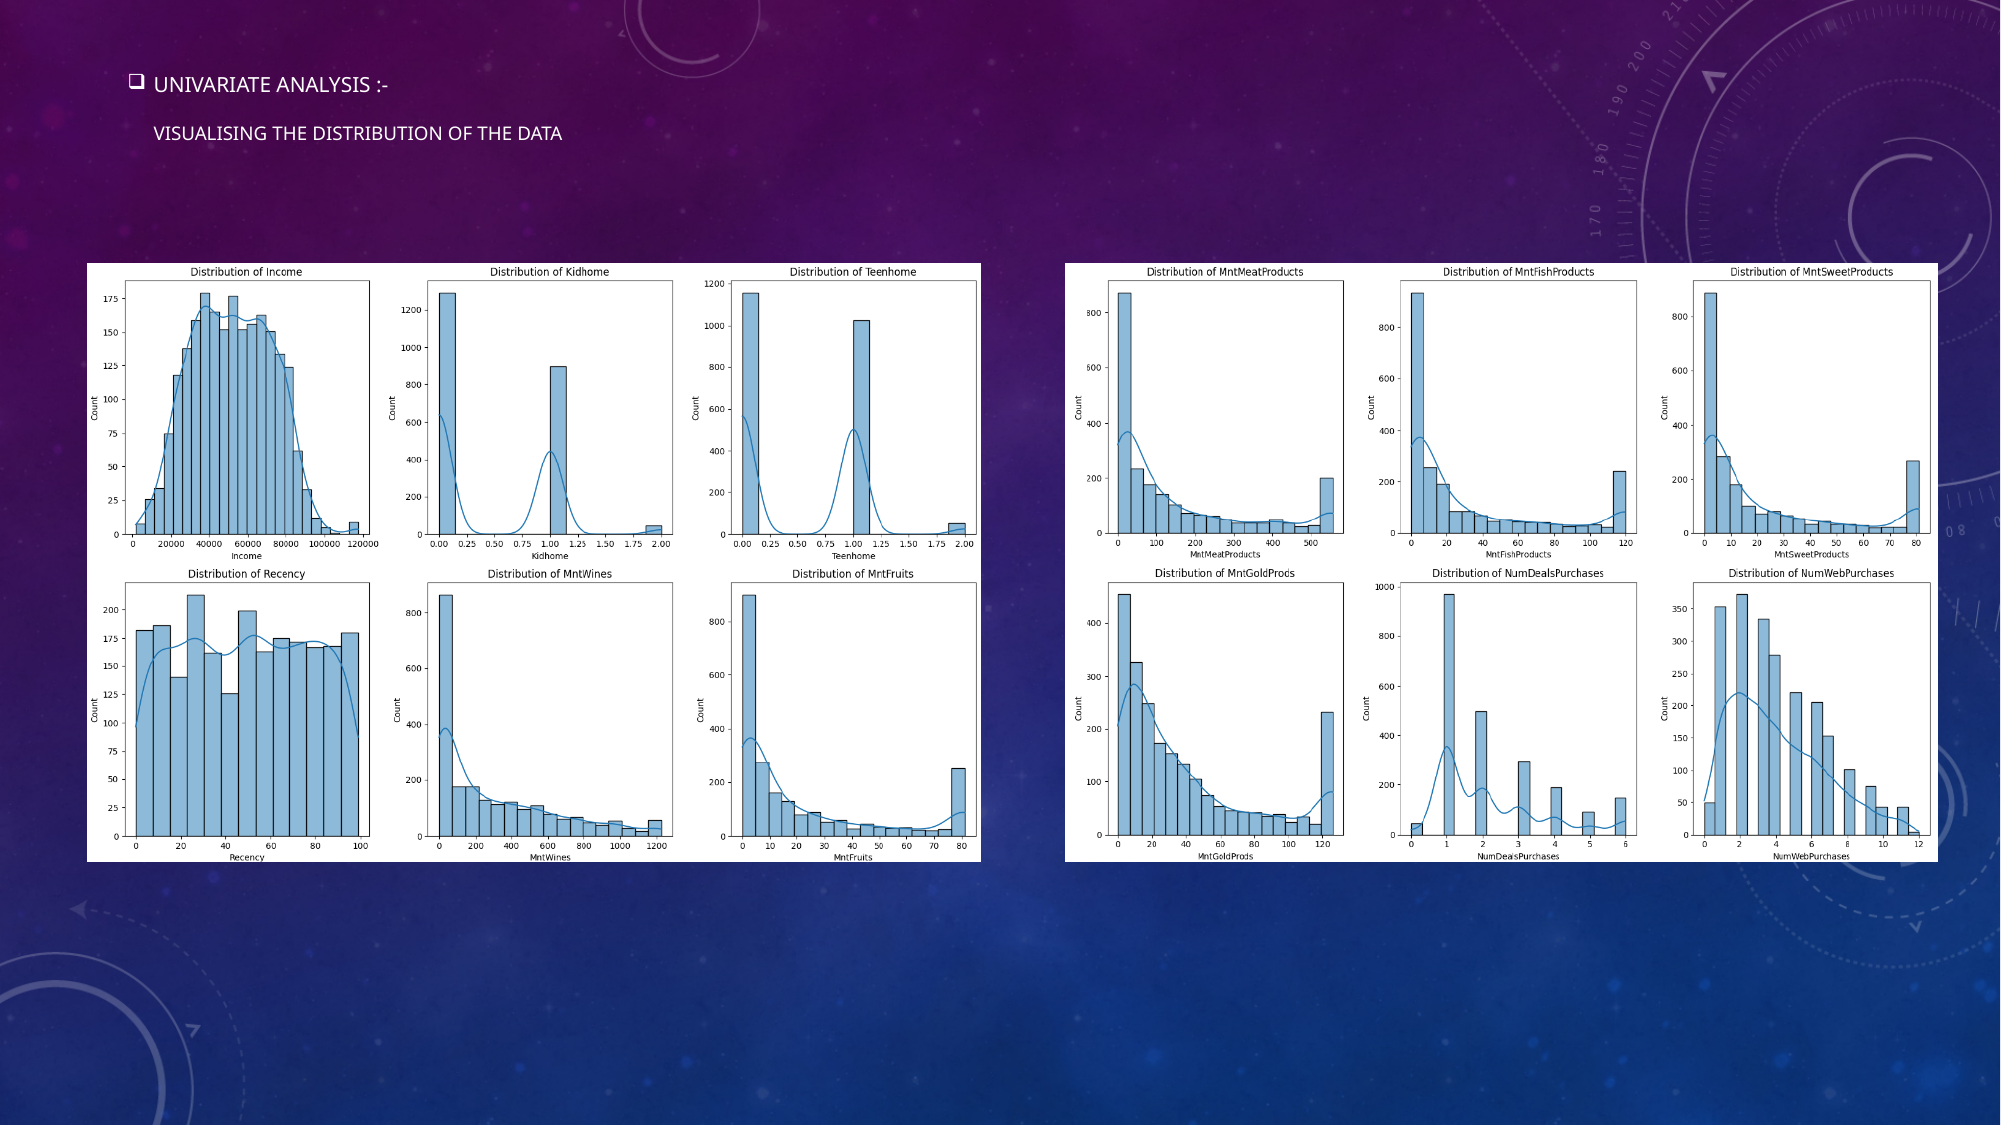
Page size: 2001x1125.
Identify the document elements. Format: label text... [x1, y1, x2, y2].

picture [0, 0, 2001, 1125]
title Univariate analysis :- Visualising the distribution of the data [112, 64, 1775, 222]
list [87, 262, 981, 862]
